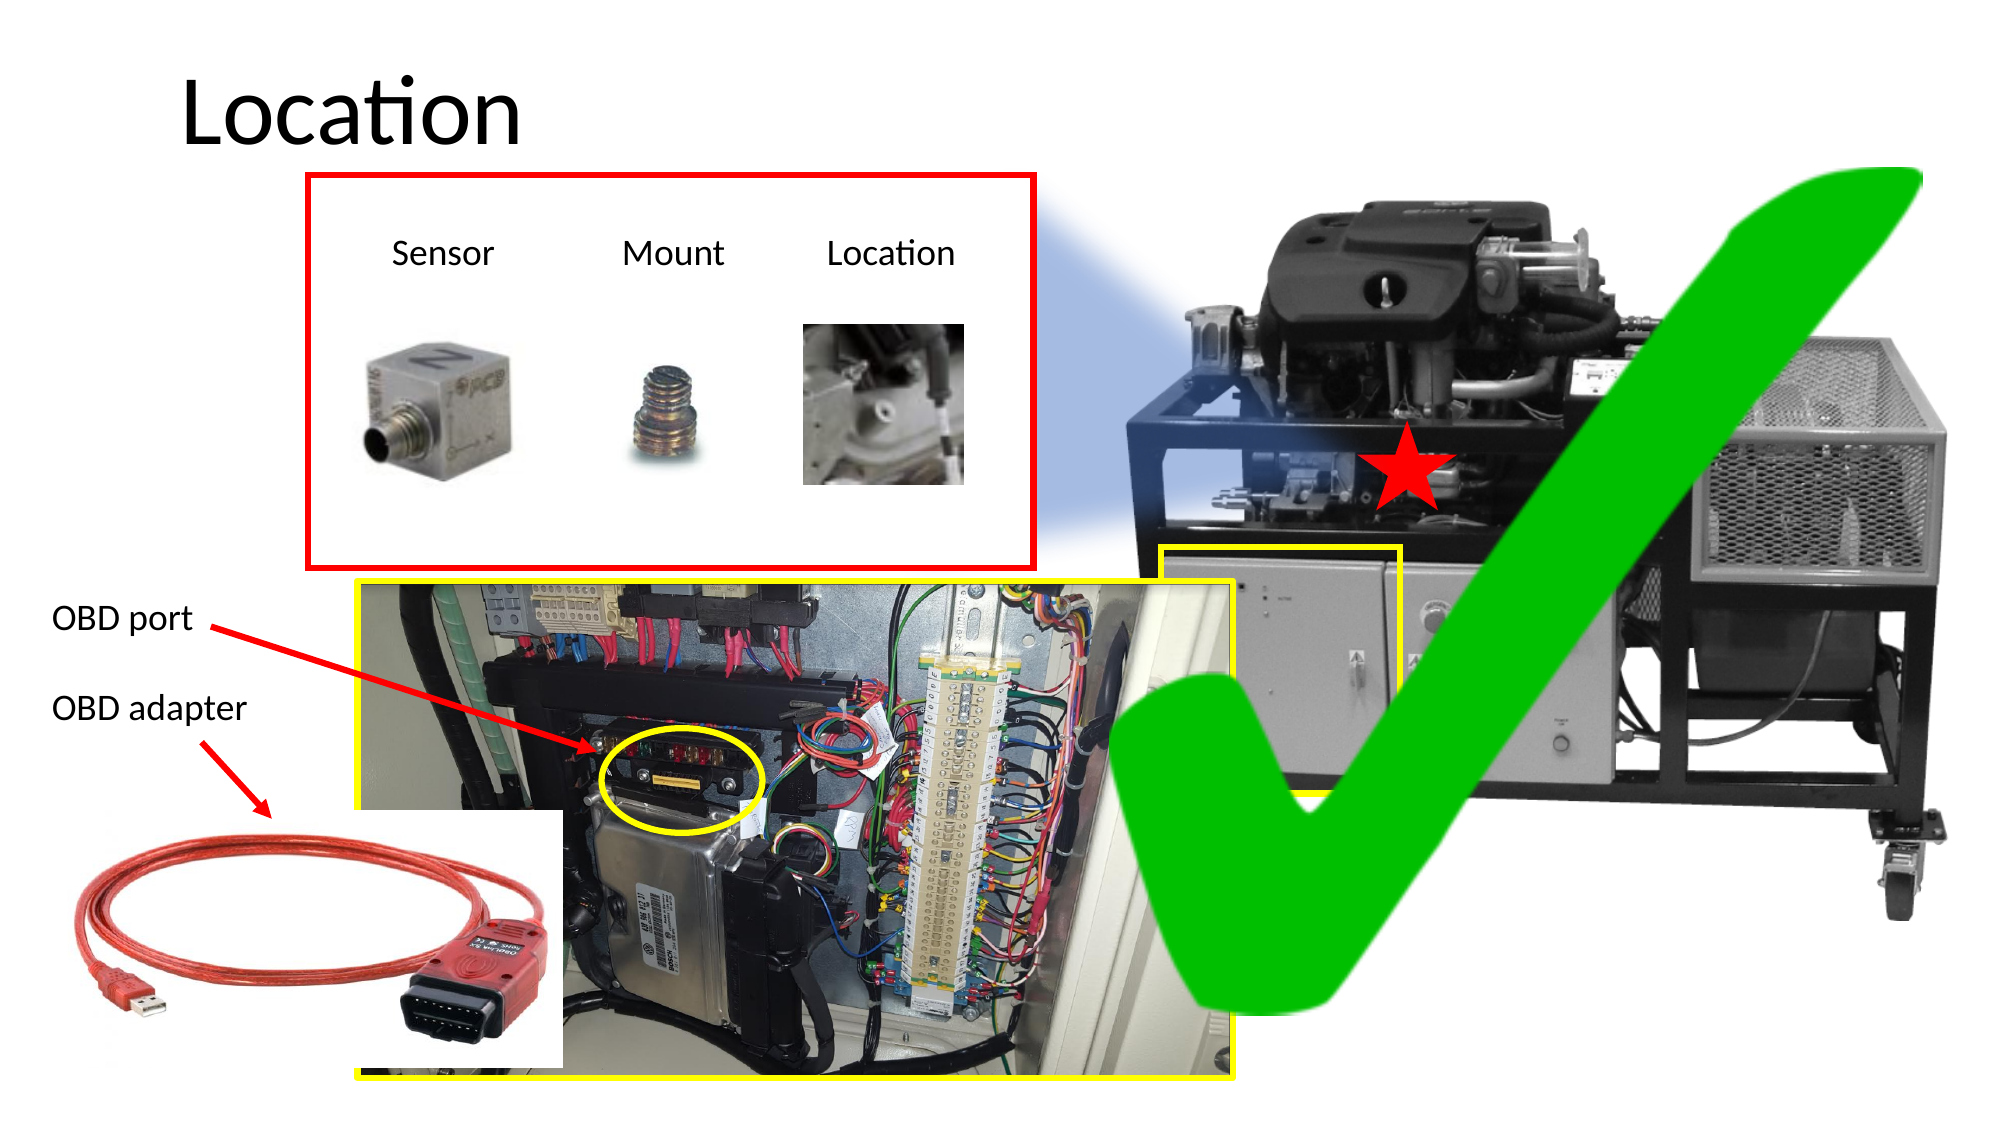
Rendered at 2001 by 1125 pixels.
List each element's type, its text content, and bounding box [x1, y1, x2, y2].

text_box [307, 174, 1109, 626]
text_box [201, 742, 272, 819]
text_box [210, 626, 597, 752]
text_box Location [165, 37, 1666, 172]
picture [55, 167, 1972, 1075]
text_box OBD port OBD adapter [37, 585, 263, 736]
